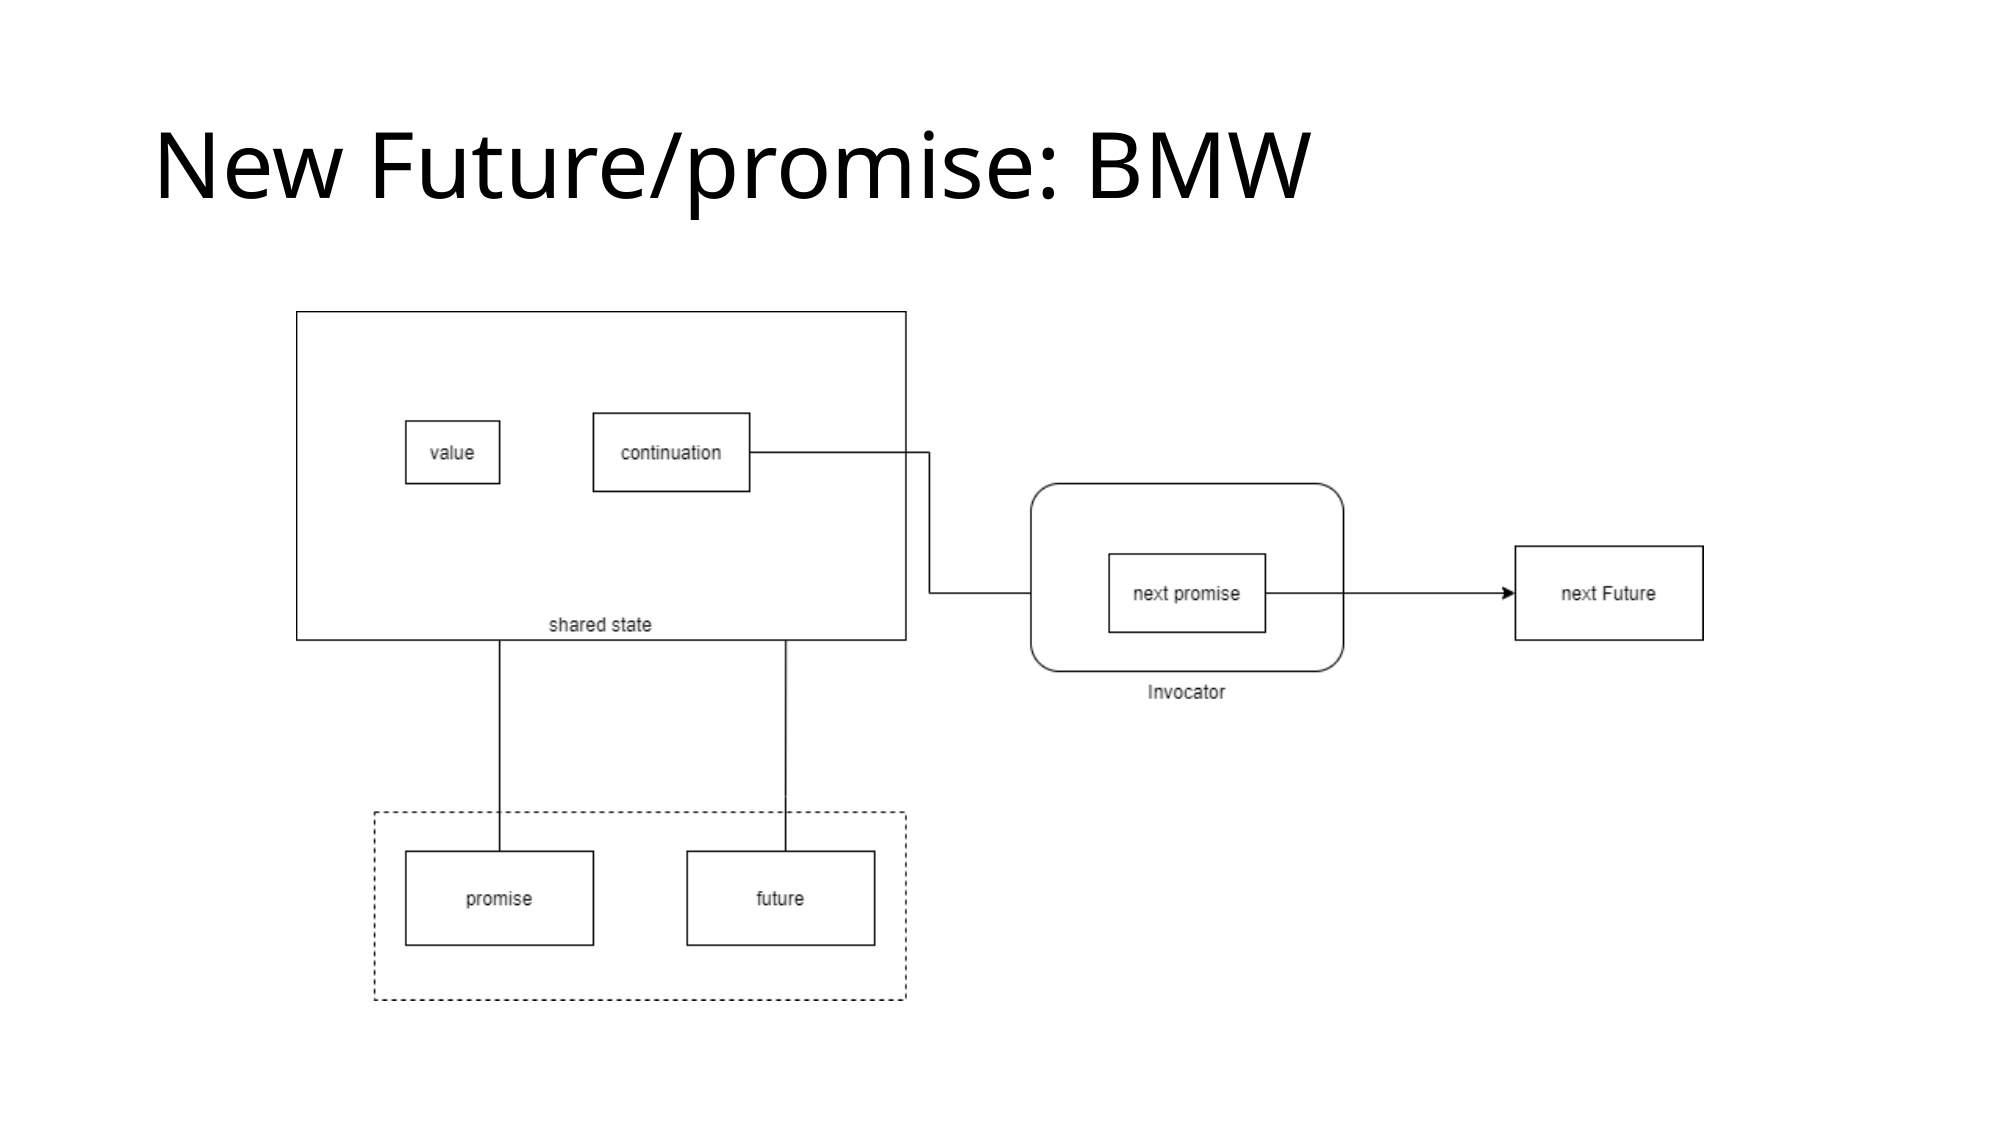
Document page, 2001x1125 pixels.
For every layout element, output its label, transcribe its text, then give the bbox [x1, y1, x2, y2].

title New Future/promise: BMW [137, 59, 1863, 278]
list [296, 311, 1704, 1001]
